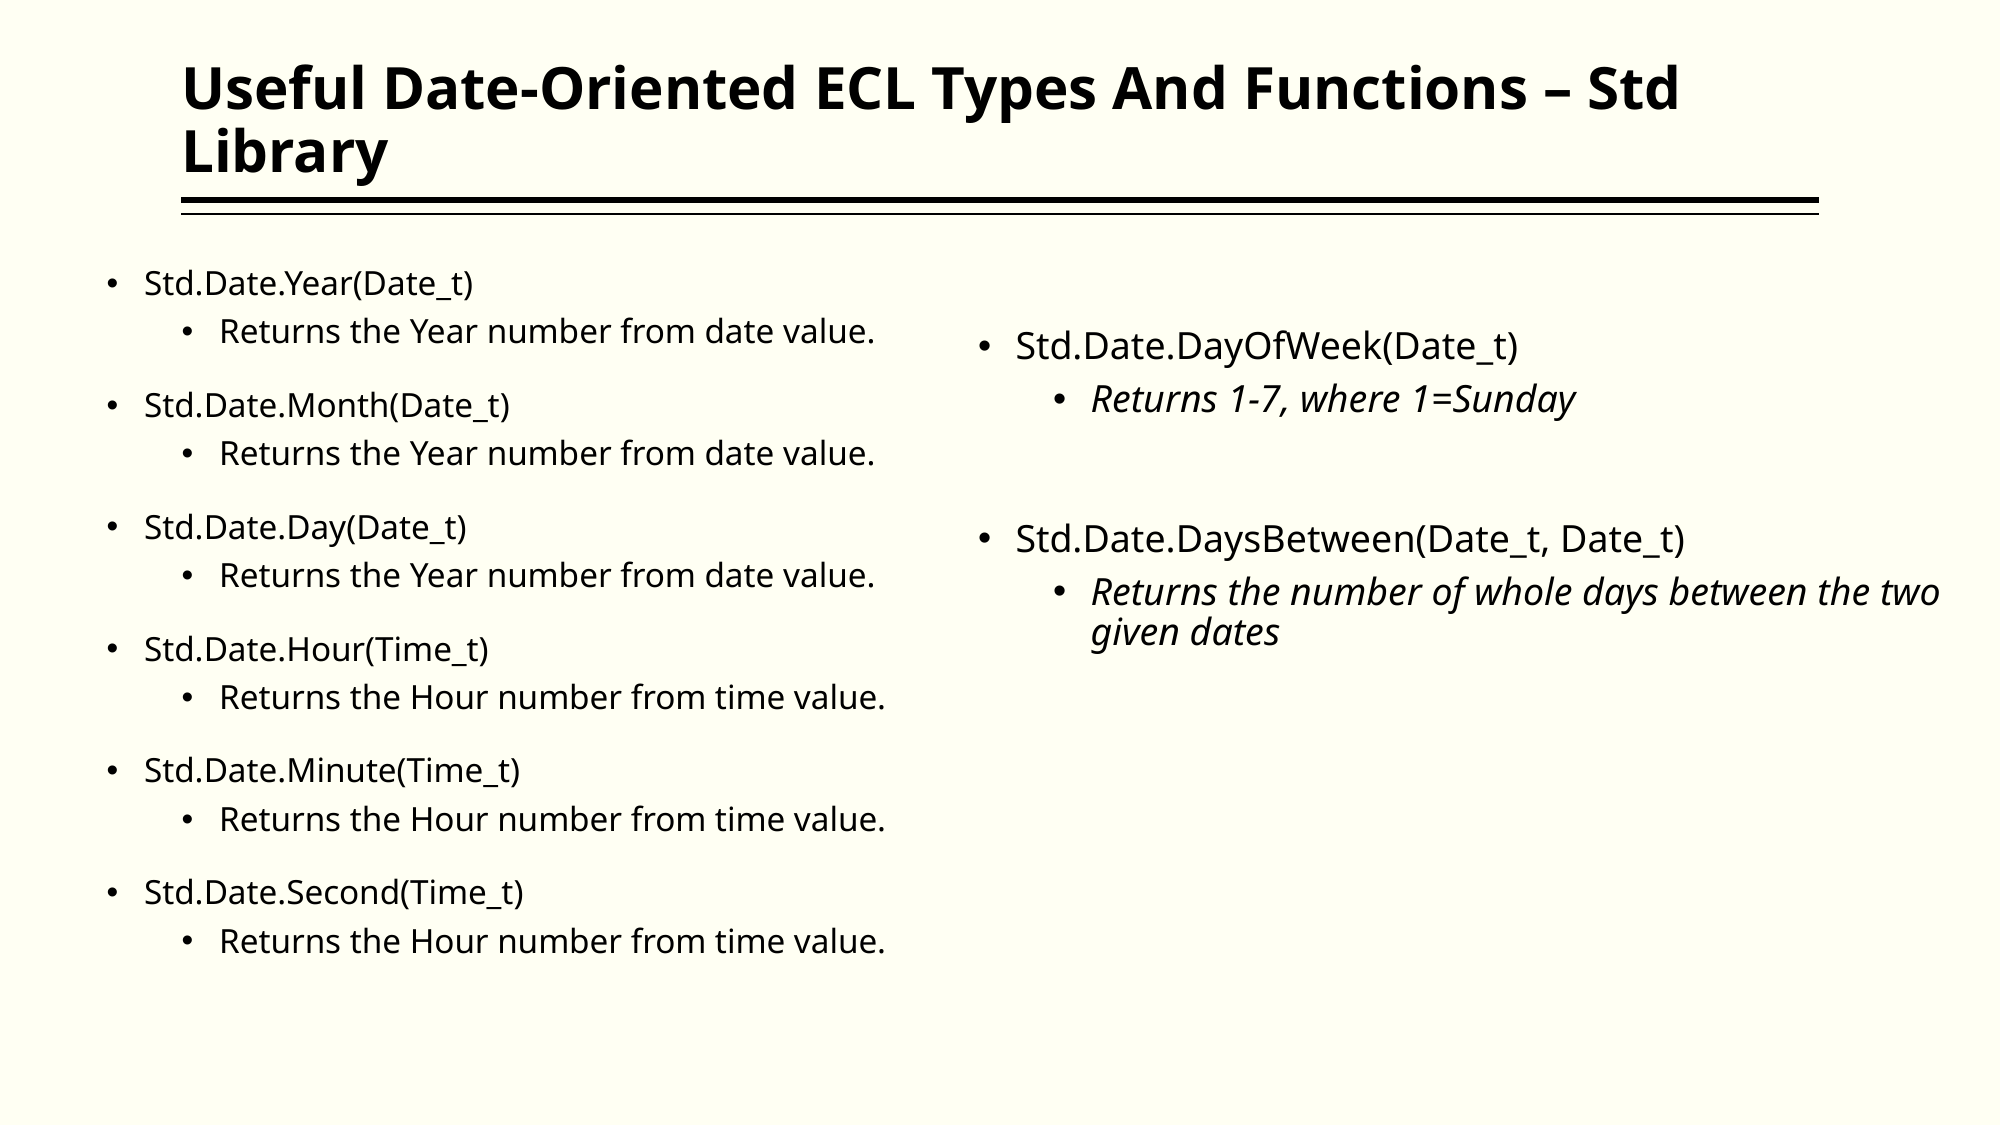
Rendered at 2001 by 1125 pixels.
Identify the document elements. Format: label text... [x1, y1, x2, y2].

list Std.Date.Year(Date_t) Returns the Year number from date value. Std.Date.Month(Date_t) Returns the Year number from date value. Std.Date.Day(Date_t) Returns the Year number from date value. Std.Date.Hour(Time_t) Returns the Hour number from time value. Std.Date.Minute(Time_t) Returns the Hour number from time value. Std.Date.Second(Time_t) Returns the Hour number from time value. [106, 259, 1052, 1052]
title Useful Date-Oriented ECL Types And Functions – Std Library [181, 12, 1819, 193]
text_box Std.Date.DayOfWeek(Date_t) Returns 1-7, where 1=Sunday Std.Date.DaysBetween(Date_t, Date_t) Returns the number of whole days between the two given dates [963, 319, 2000, 1113]
